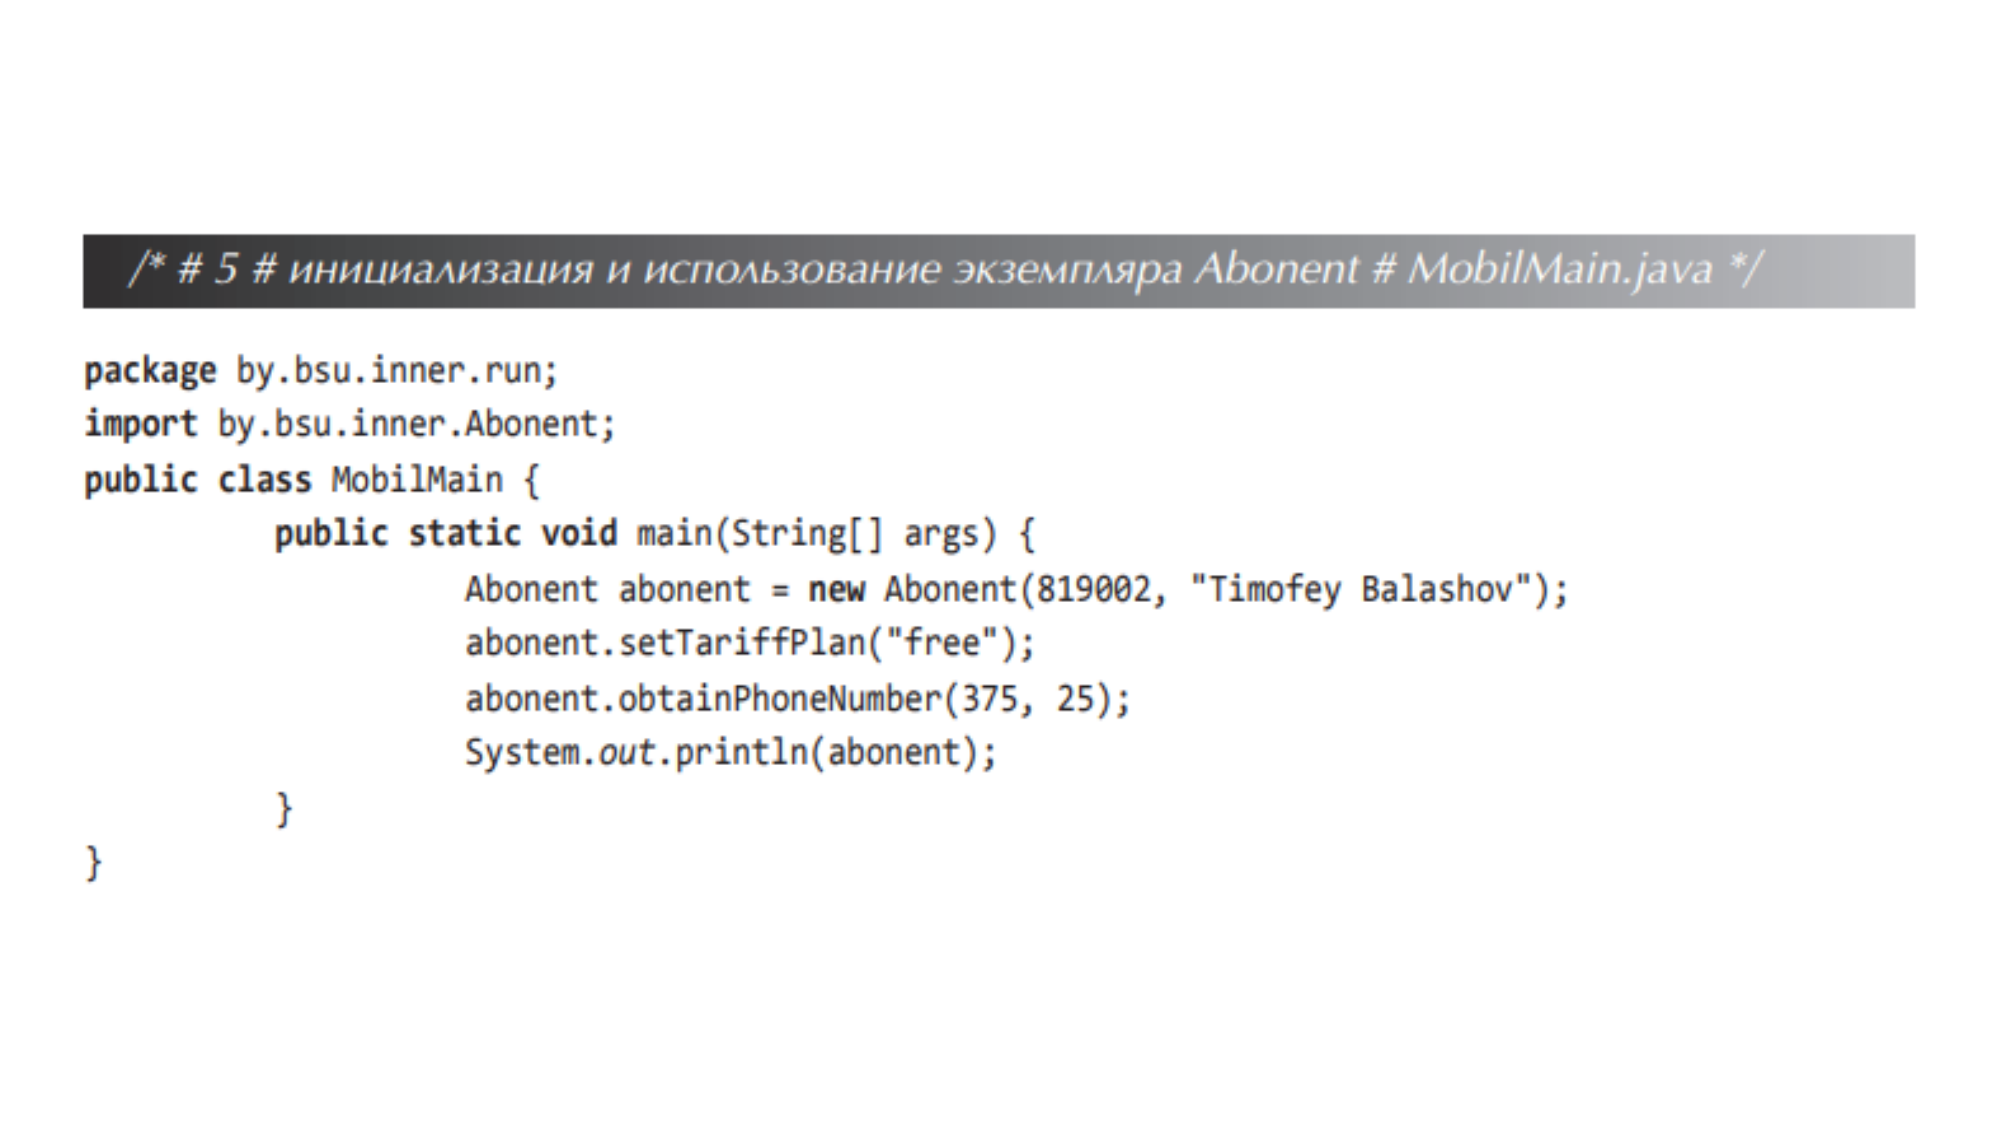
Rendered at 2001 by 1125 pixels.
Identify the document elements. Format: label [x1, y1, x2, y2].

picture [56, 220, 1944, 905]
